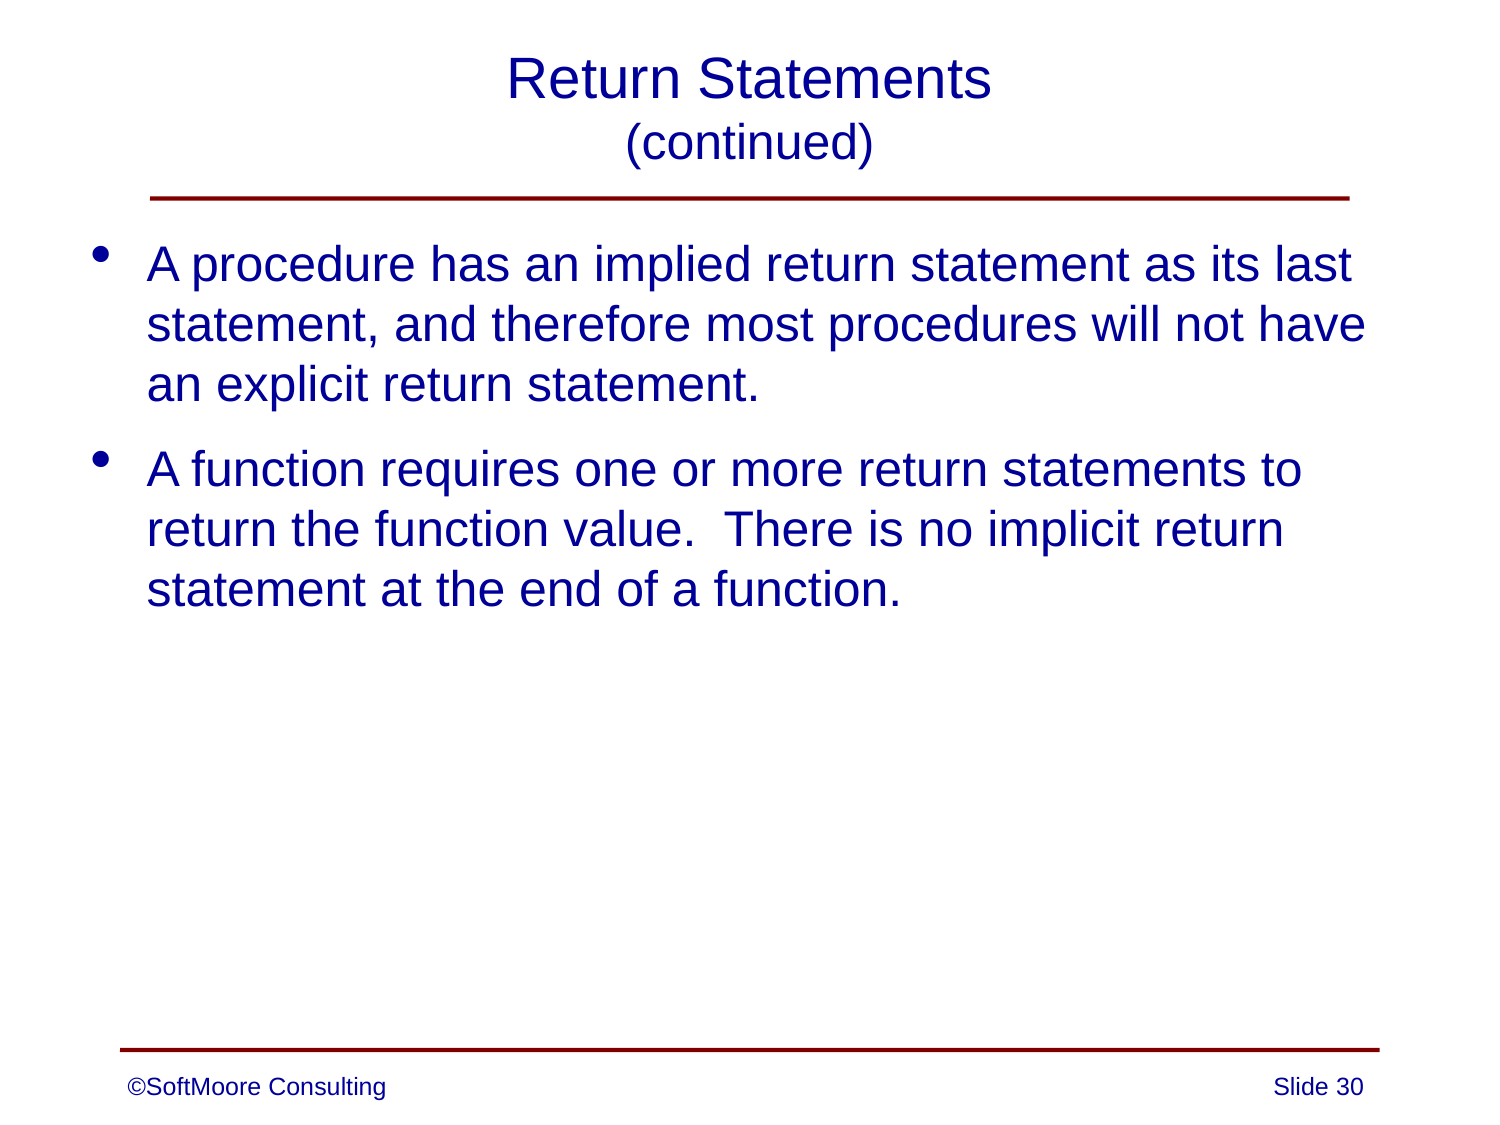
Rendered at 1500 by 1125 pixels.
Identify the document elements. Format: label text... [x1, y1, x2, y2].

list A procedure has an implied return statement as its last statement, and therefore most procedures will not have an explicit return statement. A function requires one or more return statements to return the function value. There is no implicit return statement at the end of a function. [74, 223, 1425, 1034]
slide_number Slide 30 [1078, 1061, 1380, 1109]
title Return Statements (continued) [149, 22, 1350, 188]
footer ©SoftMoore Consulting [111, 1061, 563, 1109]
